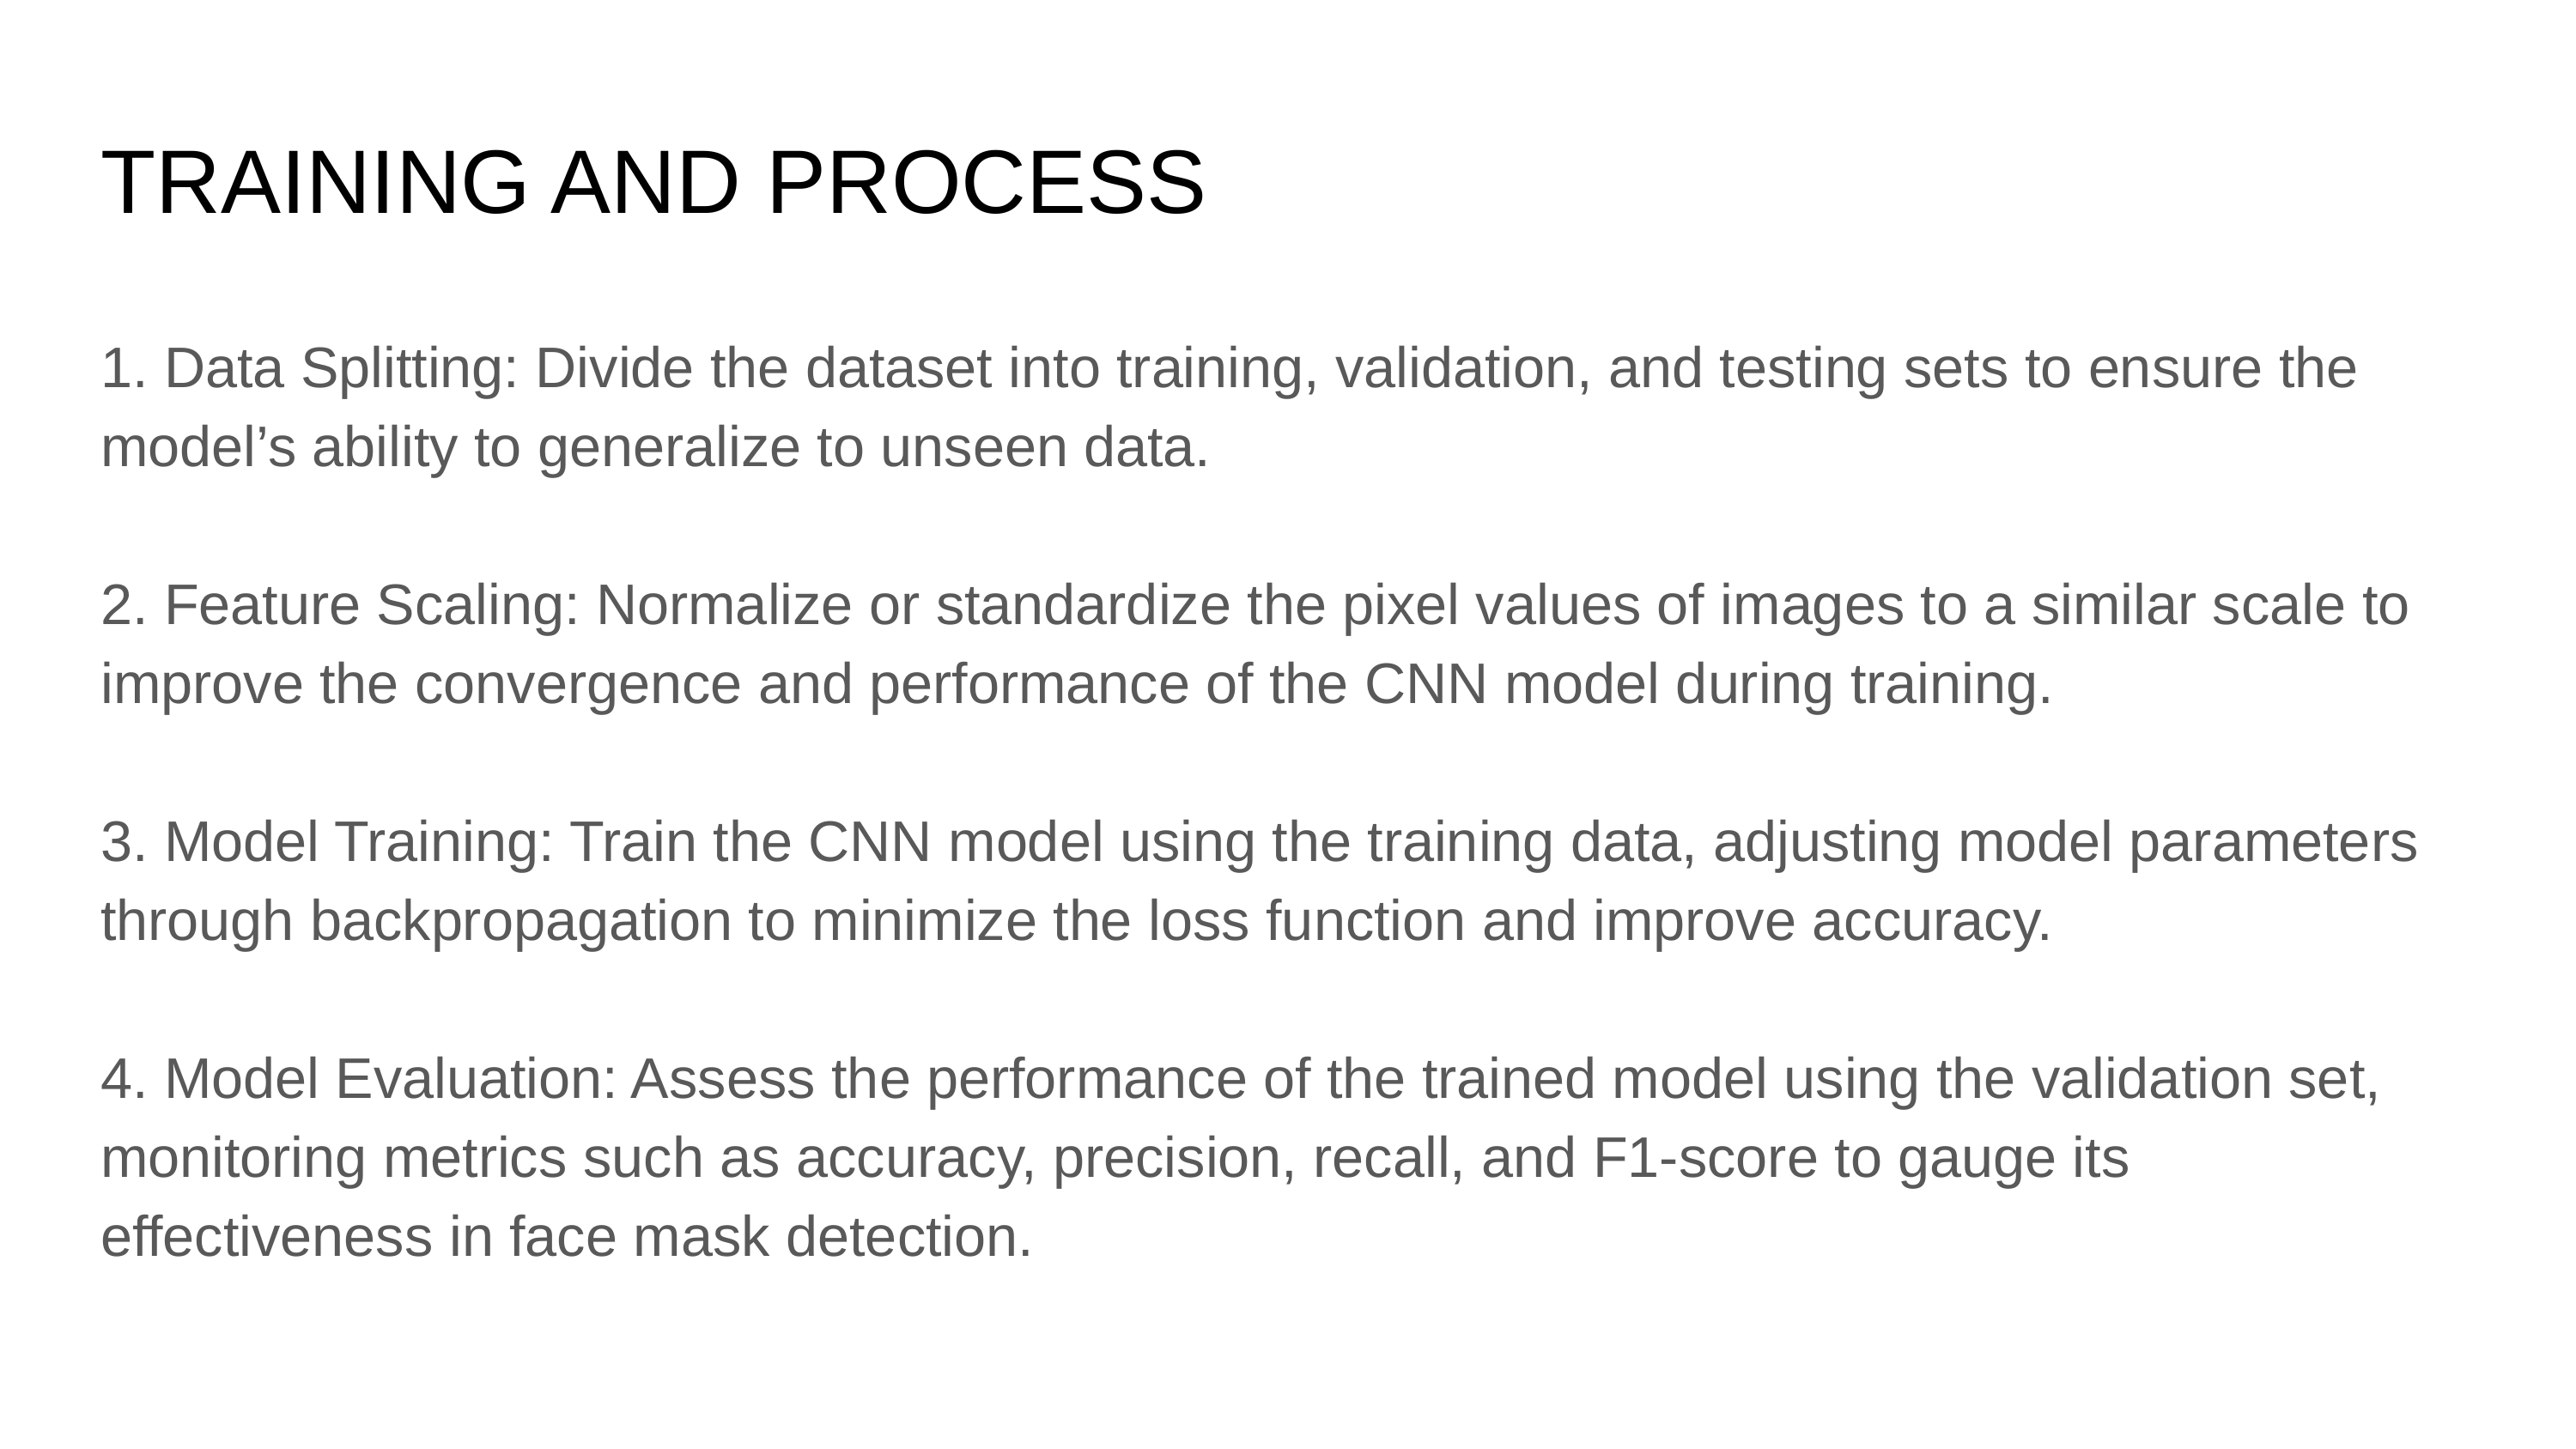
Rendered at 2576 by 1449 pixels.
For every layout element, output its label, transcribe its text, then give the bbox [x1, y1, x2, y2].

text_box TRAINING AND PROCESS [100, 123, 2476, 232]
text_box 1. Data Splitting: Divide the dataset into training, validation, and testing sets to ensure the model’s ability to generalize to unseen data. 2. Feature Scaling: Normalize or standardize the pixel values of images to a similar scale to improve the convergence and performance of the CNN model during training. 3. Model Training: Train the CNN model using the training data, adjusting model parameters through backpropagation to minimize the loss function and improve accuracy. 4. Model Evaluation: Assess the performance of the trained model using the validation set, monitoring metrics such as accuracy, precision, recall, and F1-score to gauge its effectiveness in face mask detection. [100, 319, 2476, 1268]
